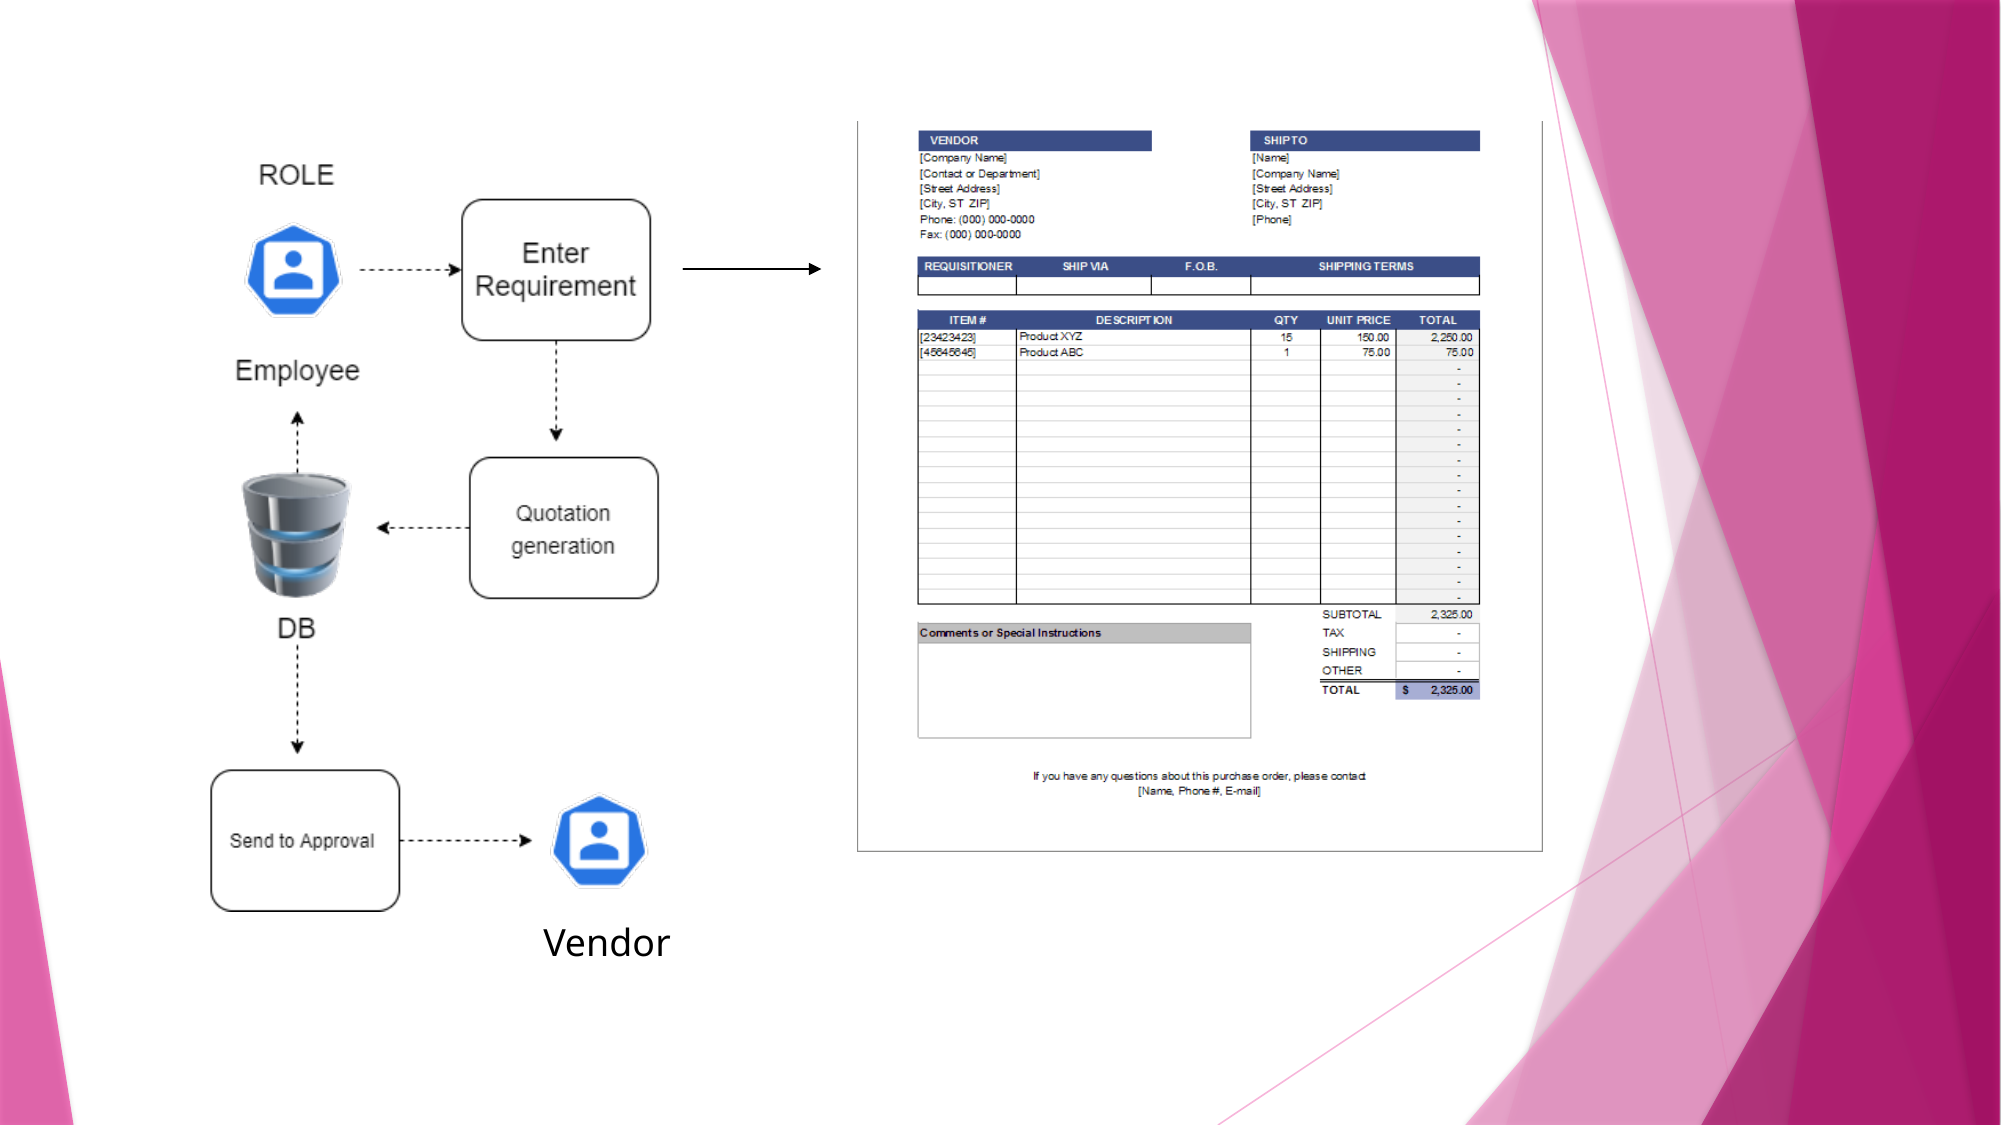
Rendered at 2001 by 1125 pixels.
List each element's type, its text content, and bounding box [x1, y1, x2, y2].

text_box Vendor [528, 912, 708, 972]
picture [195, 159, 667, 913]
picture [856, 120, 1544, 852]
